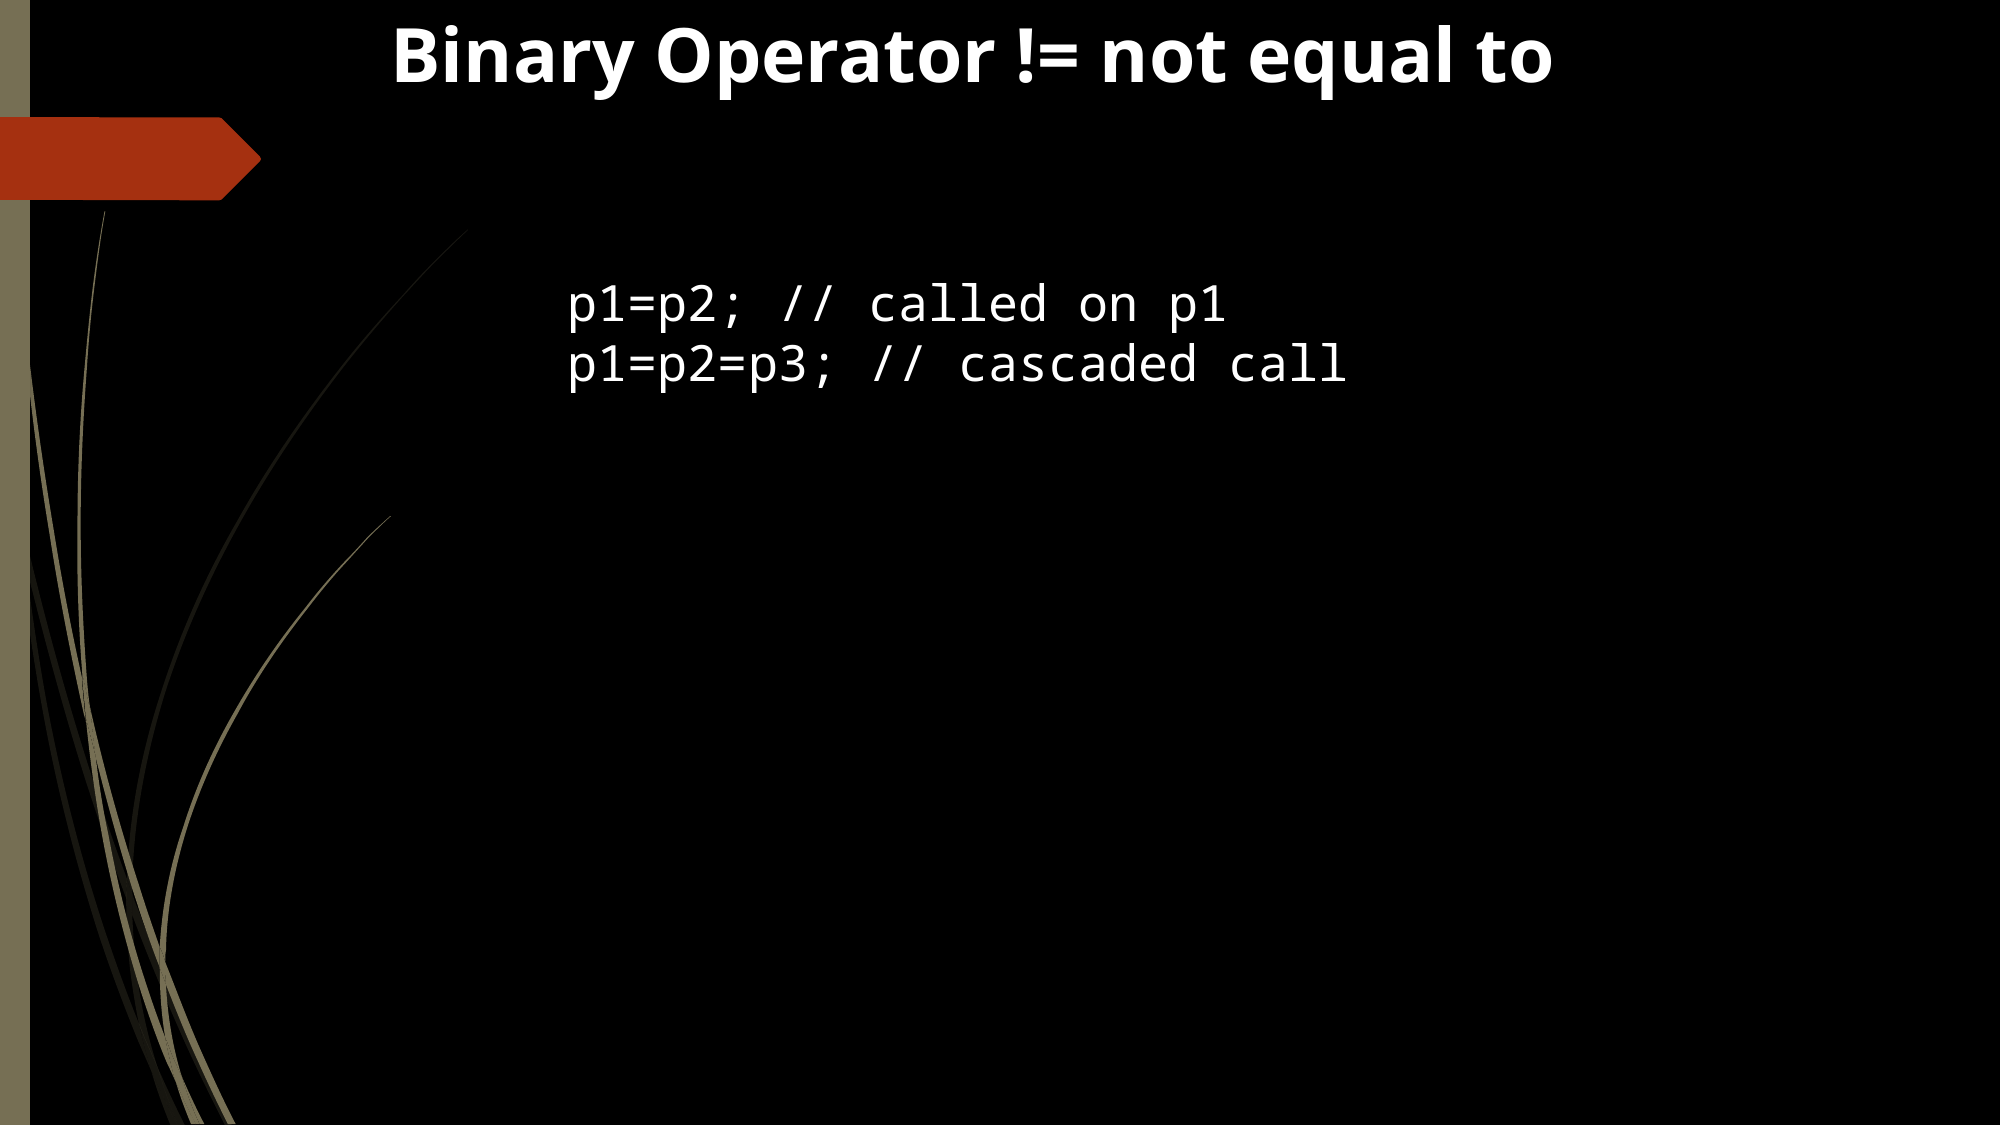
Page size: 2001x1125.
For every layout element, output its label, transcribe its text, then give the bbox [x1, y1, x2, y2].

text_box p1=p2; // called on p1 p1=p2=p3; // cascaded call [553, 264, 1554, 399]
title Binary Operator != not equal to [375, 0, 1838, 211]
